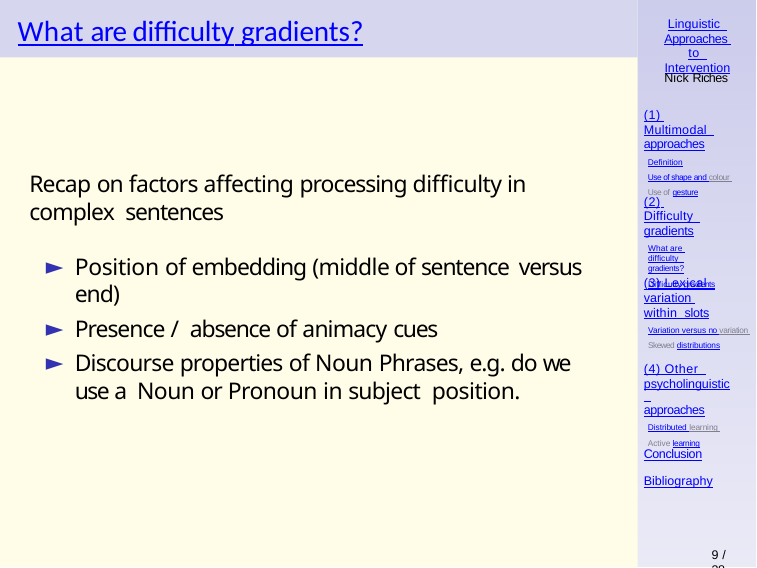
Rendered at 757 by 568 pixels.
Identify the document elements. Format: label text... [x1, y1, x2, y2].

text_box Linguistic Approaches to Intervention [655, 13, 739, 76]
text_box Position of embedding (middle of sentence versus end) Presence / absence of animacy cues Discourse properties of Noun Phrases, e.g. do we use a Noun or Pronoun in subject position. [39, 243, 605, 404]
text_box Conclusion Bibliography [641, 444, 716, 489]
text_box 9 / 38 [709, 545, 745, 568]
text_box [0, 0, 638, 58]
text_box Nick Riches [662, 68, 732, 86]
text_box Recap on factors affecting processing difficulty in complex sentences [27, 168, 583, 226]
text_box (1) Multimodal approaches Definition Use of shape and colour Use of gesture [641, 104, 740, 197]
text_box (3) Lexical variation within slots Variation versus no variation Skewed distributions [641, 272, 755, 350]
picture [637, 0, 756, 567]
text_box (2) Difficulty gradients What are difficulty gradients? Difficulty gradients [641, 191, 720, 272]
title What are difficulty gradients? [15, 9, 381, 108]
text_box (4) Other psycholinguistic approaches Distributed learning Active learning [641, 358, 733, 436]
